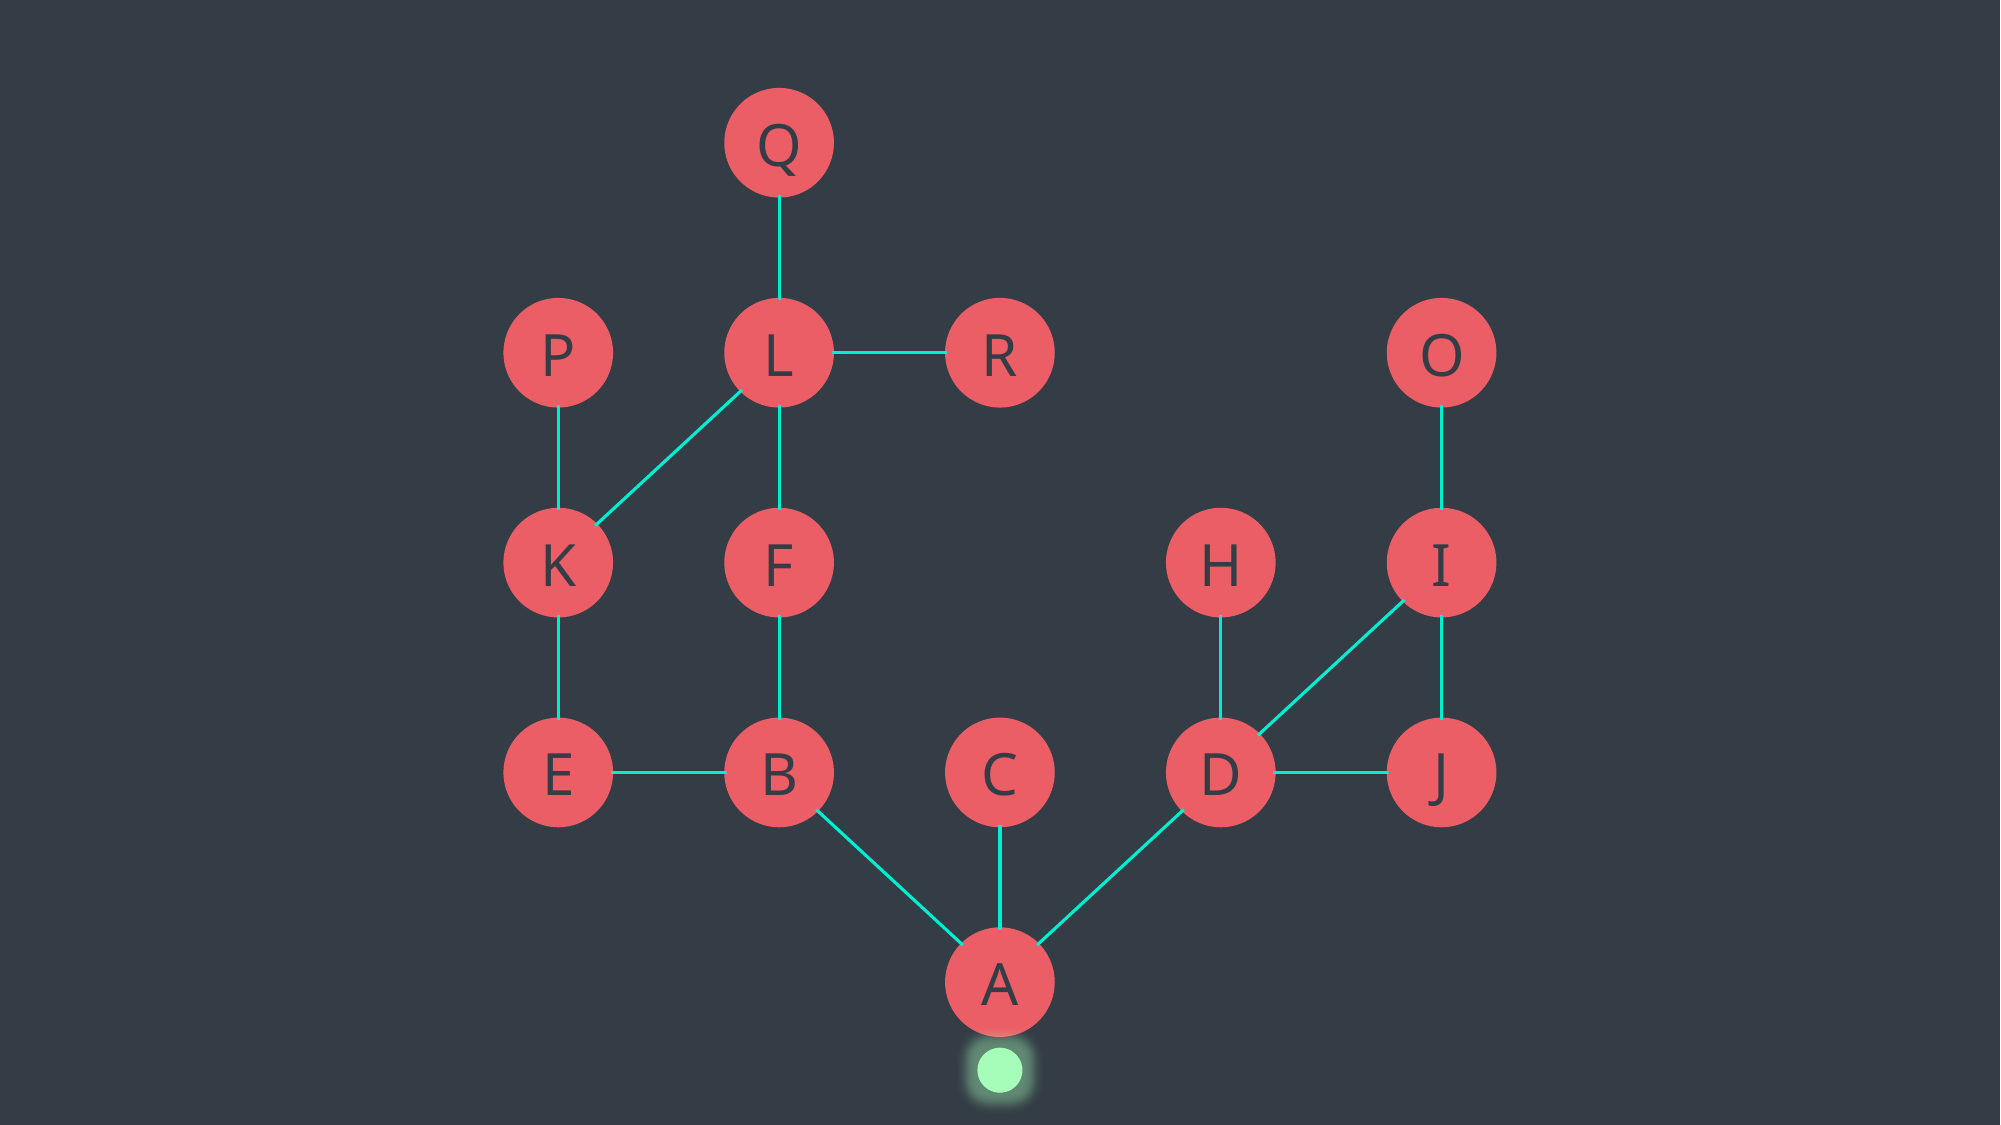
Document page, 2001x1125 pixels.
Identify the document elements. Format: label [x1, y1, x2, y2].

text_box [1262, 604, 1495, 825]
text_box [726, 720, 832, 825]
text_box [1040, 814, 1184, 946]
text_box [726, 90, 832, 196]
text_box [505, 300, 738, 522]
text_box [600, 394, 832, 616]
text_box [947, 929, 1053, 1034]
text_box [505, 510, 611, 616]
text_box [816, 814, 959, 946]
text_box [1389, 510, 1495, 616]
text_box [505, 720, 611, 825]
text_box [1168, 510, 1401, 732]
text_box [1168, 720, 1274, 825]
text_box [1389, 300, 1495, 406]
text_box [947, 300, 1053, 406]
text_box [820, 719, 1180, 941]
text_box [977, 1047, 1023, 1093]
text_box [726, 300, 832, 406]
